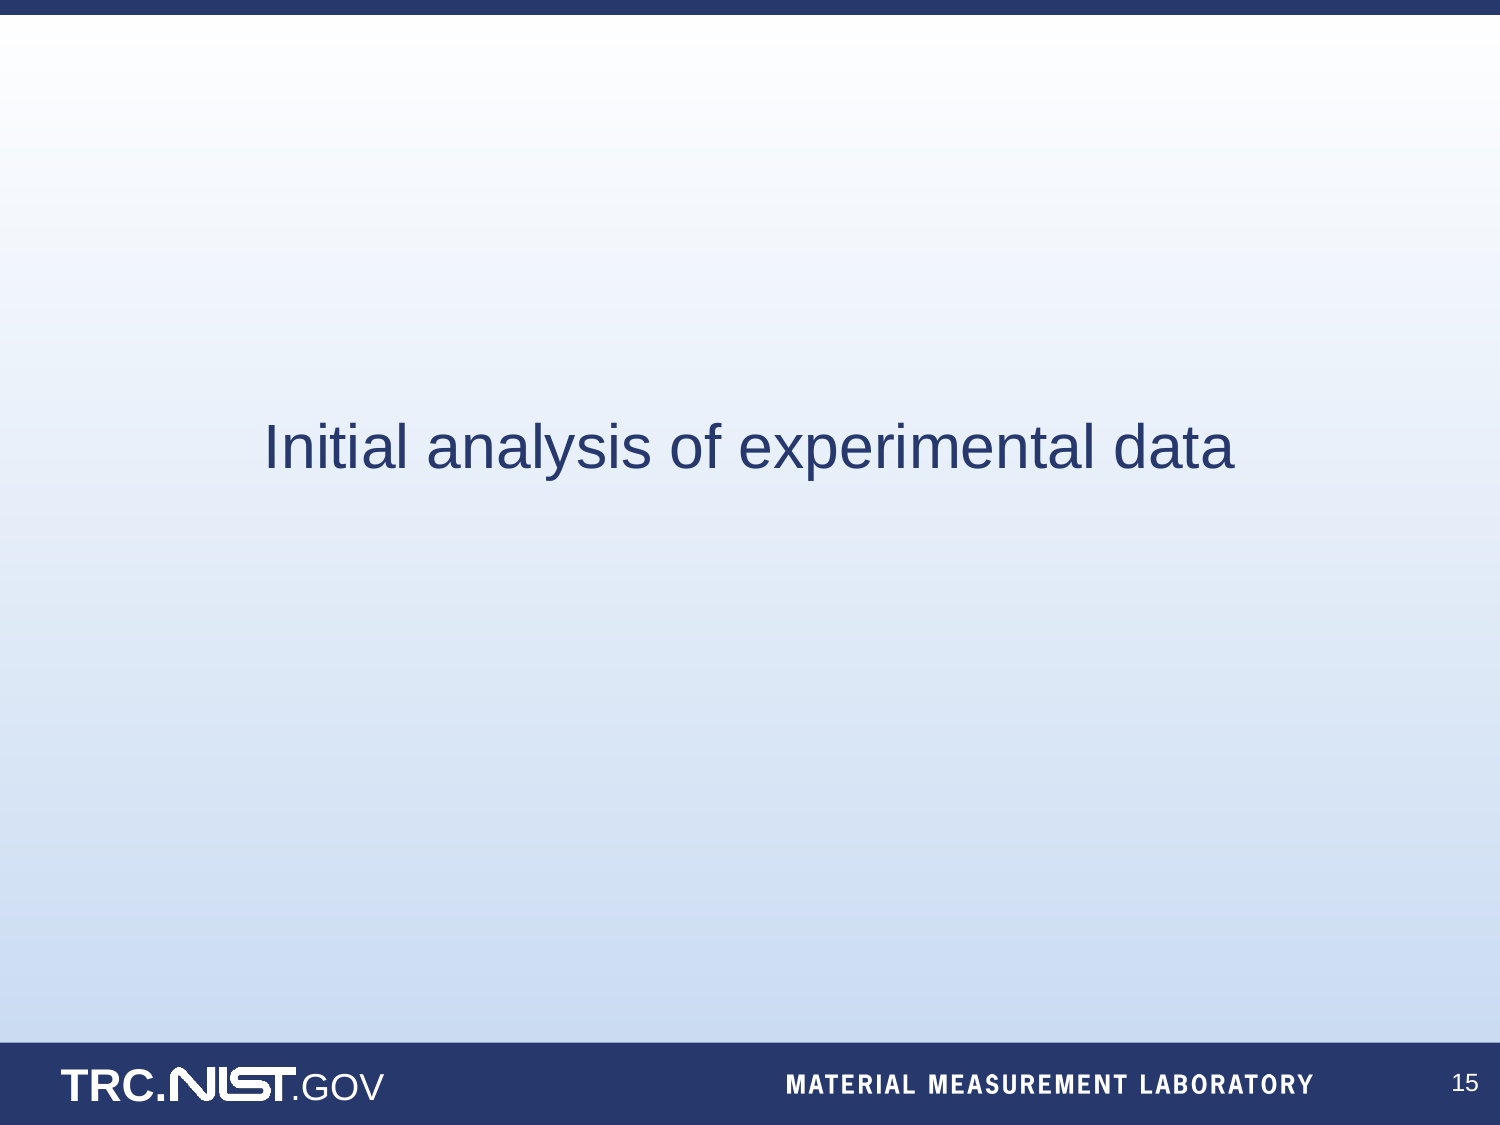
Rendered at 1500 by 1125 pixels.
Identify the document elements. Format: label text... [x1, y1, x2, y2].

title Initial analysis of experimental data [75, 337, 1425, 550]
picture [787, 1074, 1313, 1094]
picture [170, 1067, 296, 1101]
